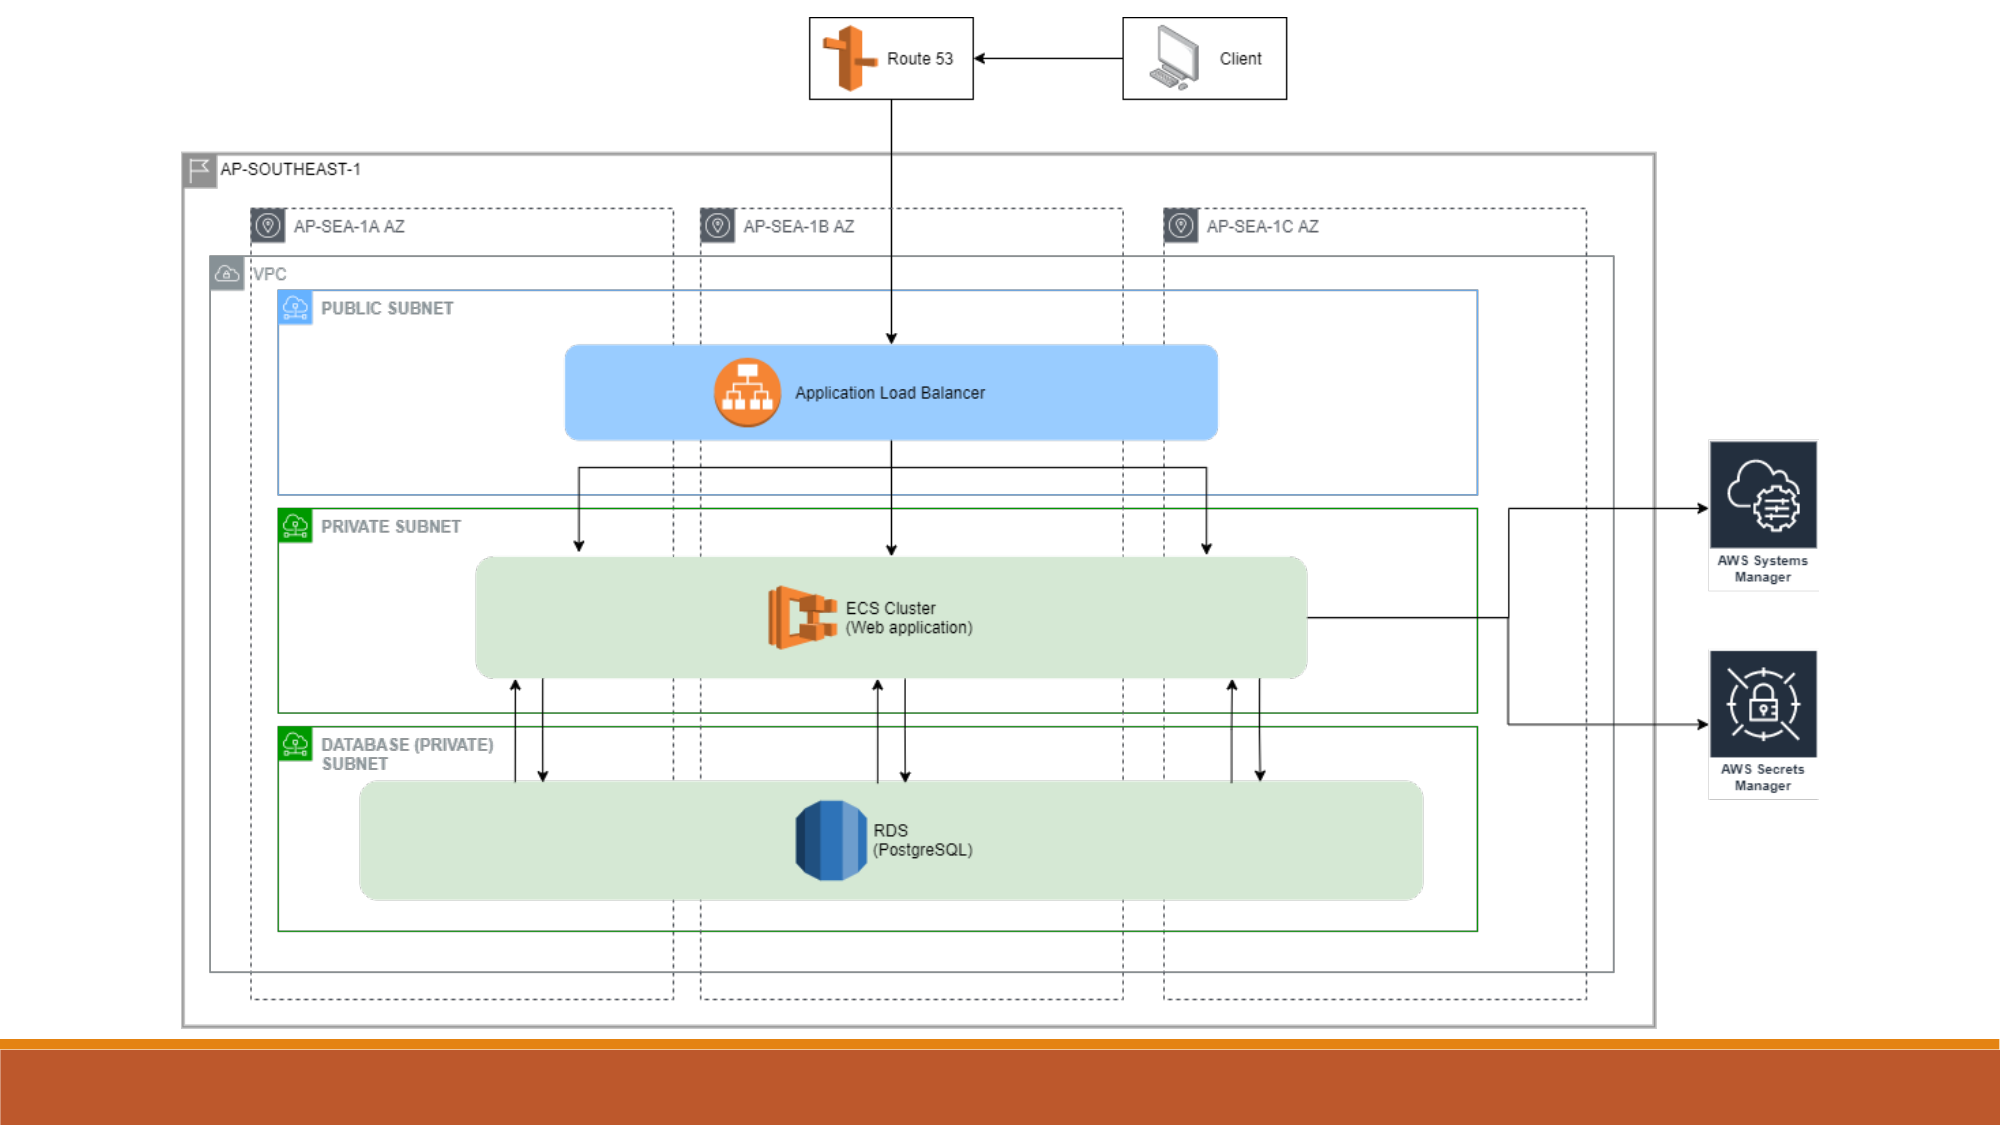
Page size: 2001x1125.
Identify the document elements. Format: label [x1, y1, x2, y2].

picture [180, 16, 1820, 1029]
